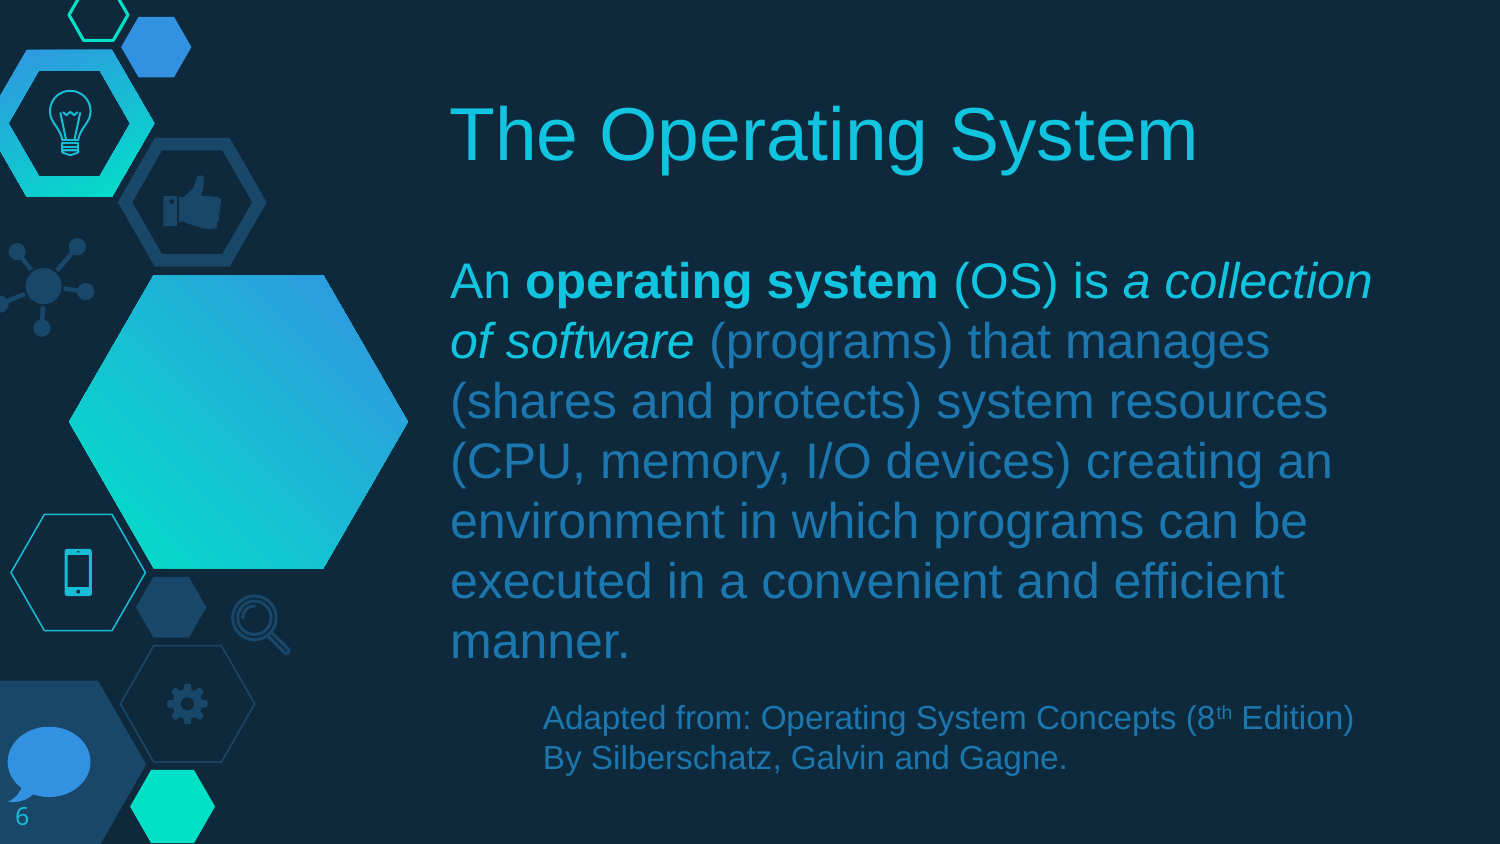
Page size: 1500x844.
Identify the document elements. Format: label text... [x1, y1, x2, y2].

subtitle An operating system (OS) is a collection of software (programs) that manages (shares and protects) system resources (CPU, memory, I/O devices) creating an environment in which programs can be executed in a convenient and efficient manner. [435, 233, 1430, 674]
text_box Adapted from: Operating System Concepts (8th Edition) By Silberschatz, Galvin and Gagne. [528, 689, 1370, 784]
title The Operating System [434, 0, 1360, 191]
slide_number 6 [0, 785, 90, 844]
